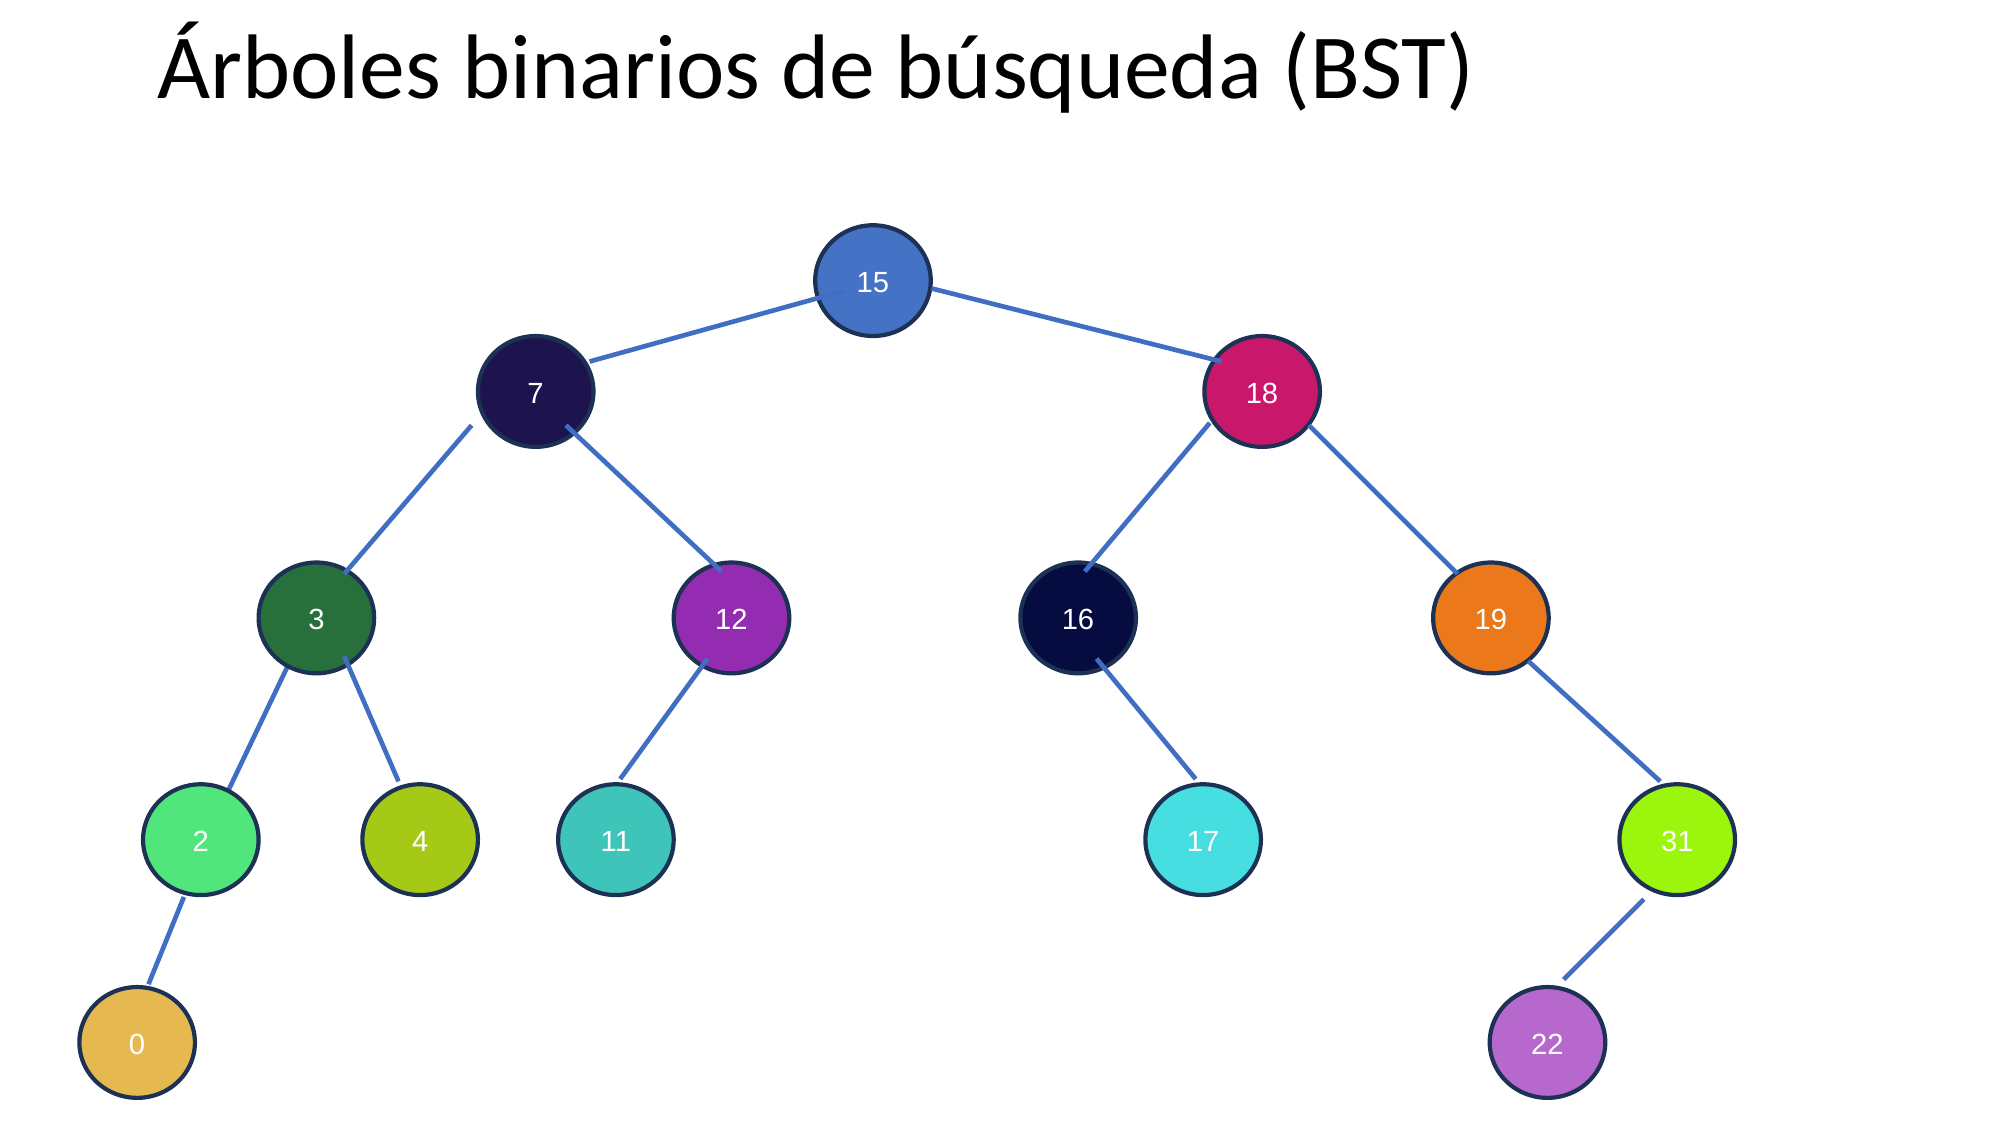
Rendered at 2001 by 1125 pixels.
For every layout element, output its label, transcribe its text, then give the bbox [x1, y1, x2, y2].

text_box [619, 658, 708, 780]
text_box 15 [813, 223, 933, 339]
text_box 3 [256, 560, 377, 676]
text_box 22 [1487, 984, 1608, 1100]
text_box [1308, 424, 1458, 574]
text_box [1563, 898, 1644, 980]
text_box 19 [1431, 560, 1551, 676]
text_box 16 [1018, 560, 1139, 676]
text_box 12 [671, 560, 792, 676]
text_box 0 [77, 984, 198, 1100]
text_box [344, 424, 472, 574]
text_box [216, 656, 293, 815]
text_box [344, 656, 399, 782]
title Árboles binarios de búsqueda (BST) [142, 0, 1863, 136]
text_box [1096, 658, 1196, 780]
text_box 11 [556, 782, 676, 898]
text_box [148, 896, 185, 985]
text_box 7 [475, 333, 596, 449]
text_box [589, 290, 845, 362]
text_box 31 [1617, 782, 1738, 898]
text_box 2 [140, 782, 261, 898]
text_box 18 [1202, 333, 1323, 449]
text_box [1527, 660, 1661, 782]
text_box 17 [1143, 782, 1264, 898]
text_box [565, 424, 722, 572]
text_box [1084, 422, 1211, 572]
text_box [931, 288, 1222, 362]
text_box 4 [360, 782, 481, 898]
